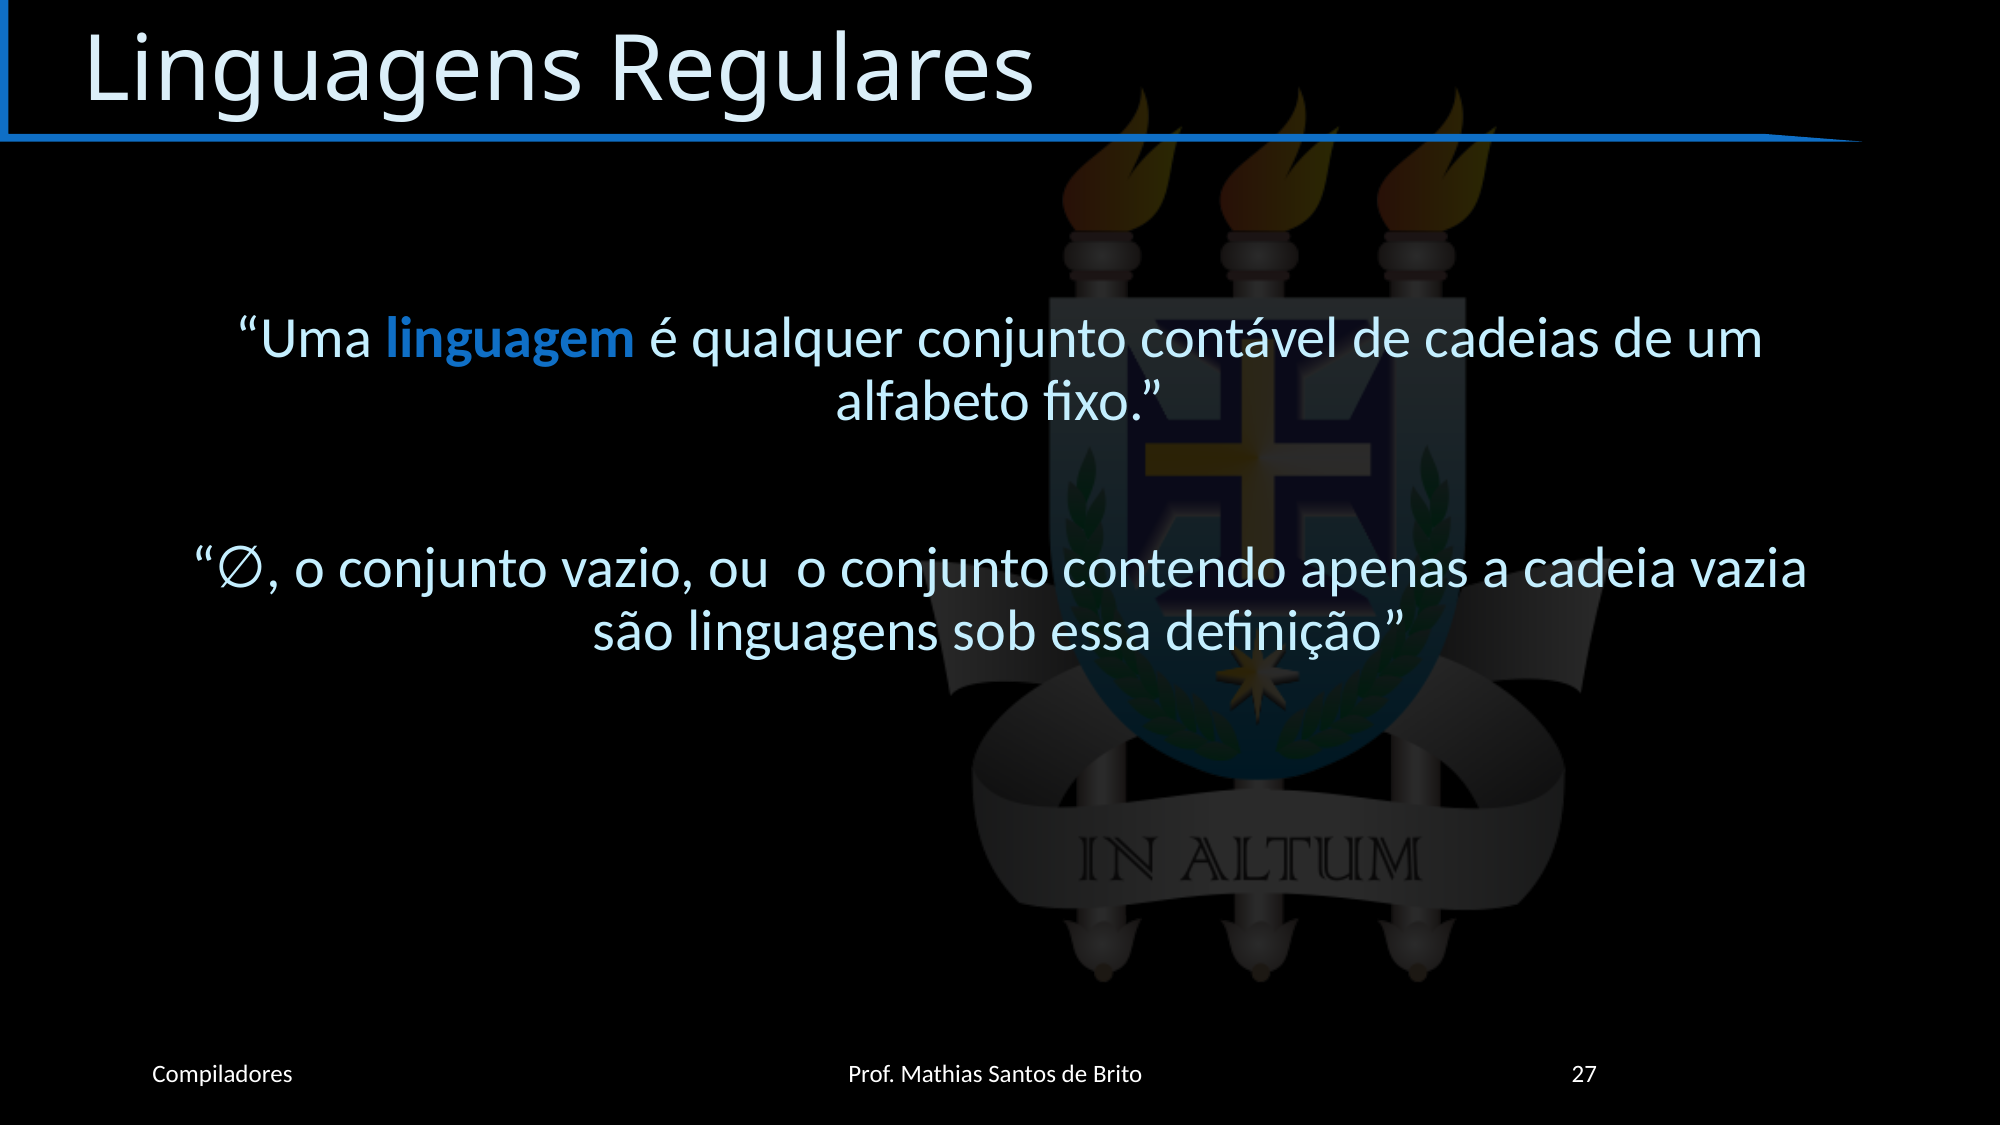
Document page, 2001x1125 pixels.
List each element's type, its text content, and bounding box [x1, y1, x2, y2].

slide_number Compiladores [137, 1042, 588, 1103]
title Linguagens Regulares [67, 0, 1793, 142]
footer Prof. Mathias Santos de Brito [662, 1042, 1329, 1103]
slide_number 27 [1412, 1042, 1613, 1103]
